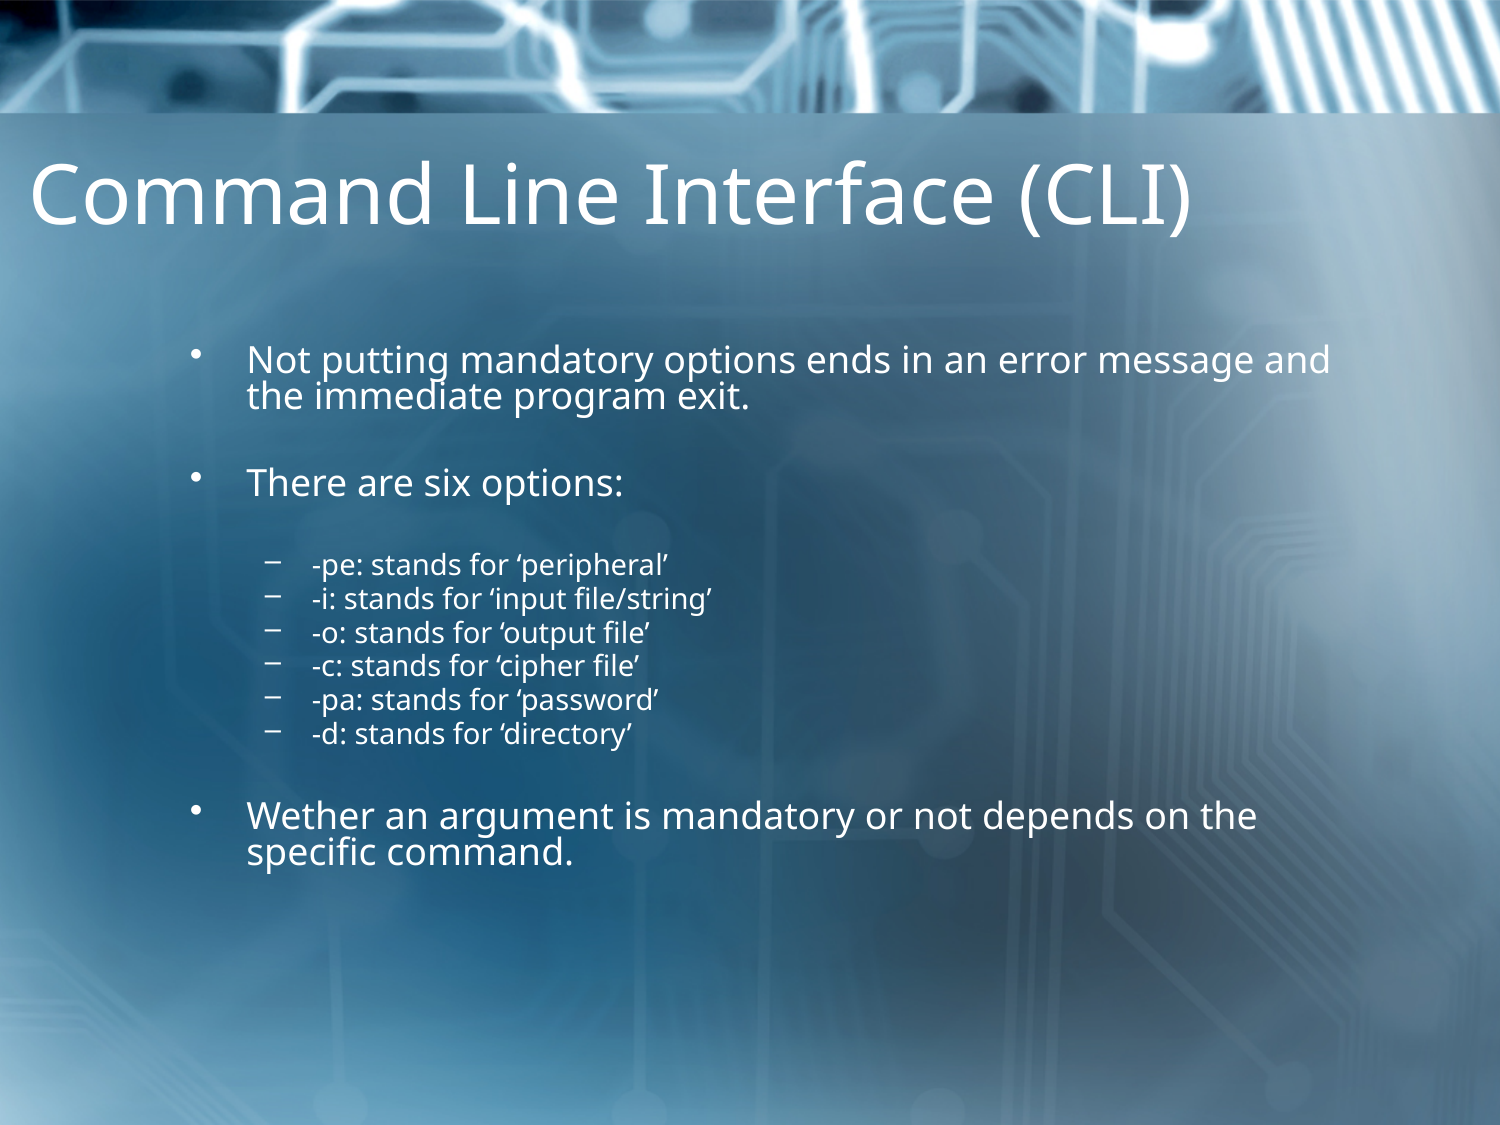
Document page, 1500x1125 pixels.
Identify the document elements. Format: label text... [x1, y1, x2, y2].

picture [0, 0, 1500, 1125]
list Not putting mandatory options ends in an error message and the immediate program exit. There are six options: -pe: stands for ‘peripheral’ -i: stands for ‘input file/string’ -o: stands for ‘output file’ -c: stands for ‘cipher file’ -pa: stands for ‘password’ -d: stands for ‘directory’ Wether an argument is mandatory or not depends on the specific command. [174, 337, 1375, 1025]
title Command Line Interface (CLI) [14, 132, 1439, 250]
